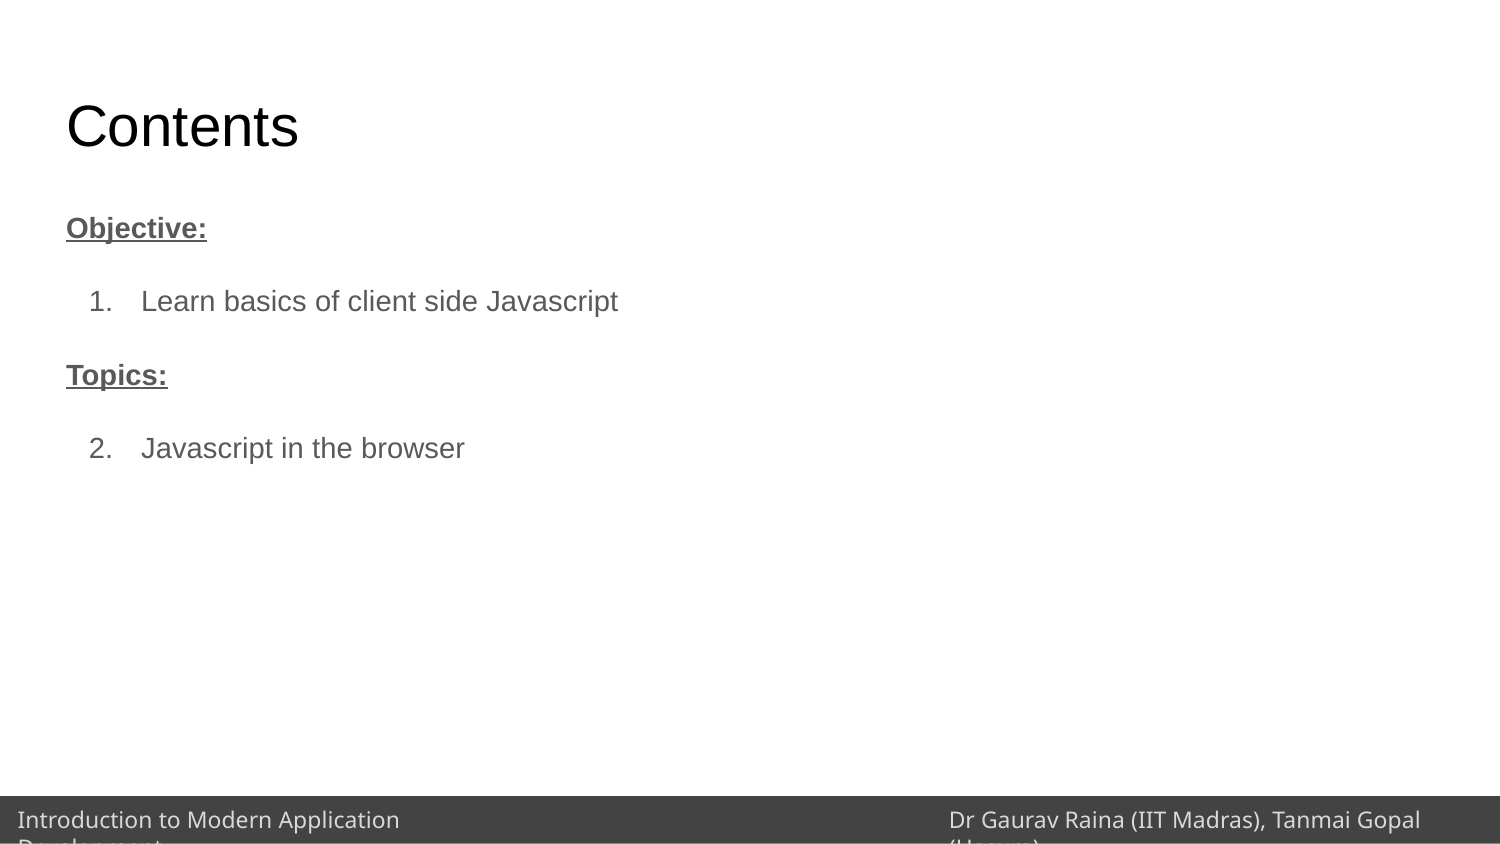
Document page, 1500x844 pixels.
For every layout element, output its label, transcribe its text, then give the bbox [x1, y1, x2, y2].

list Objective: Learn basics of client side Javascript Topics: Javascript in the browser [51, 189, 1449, 750]
title Contents [51, 72, 1449, 167]
